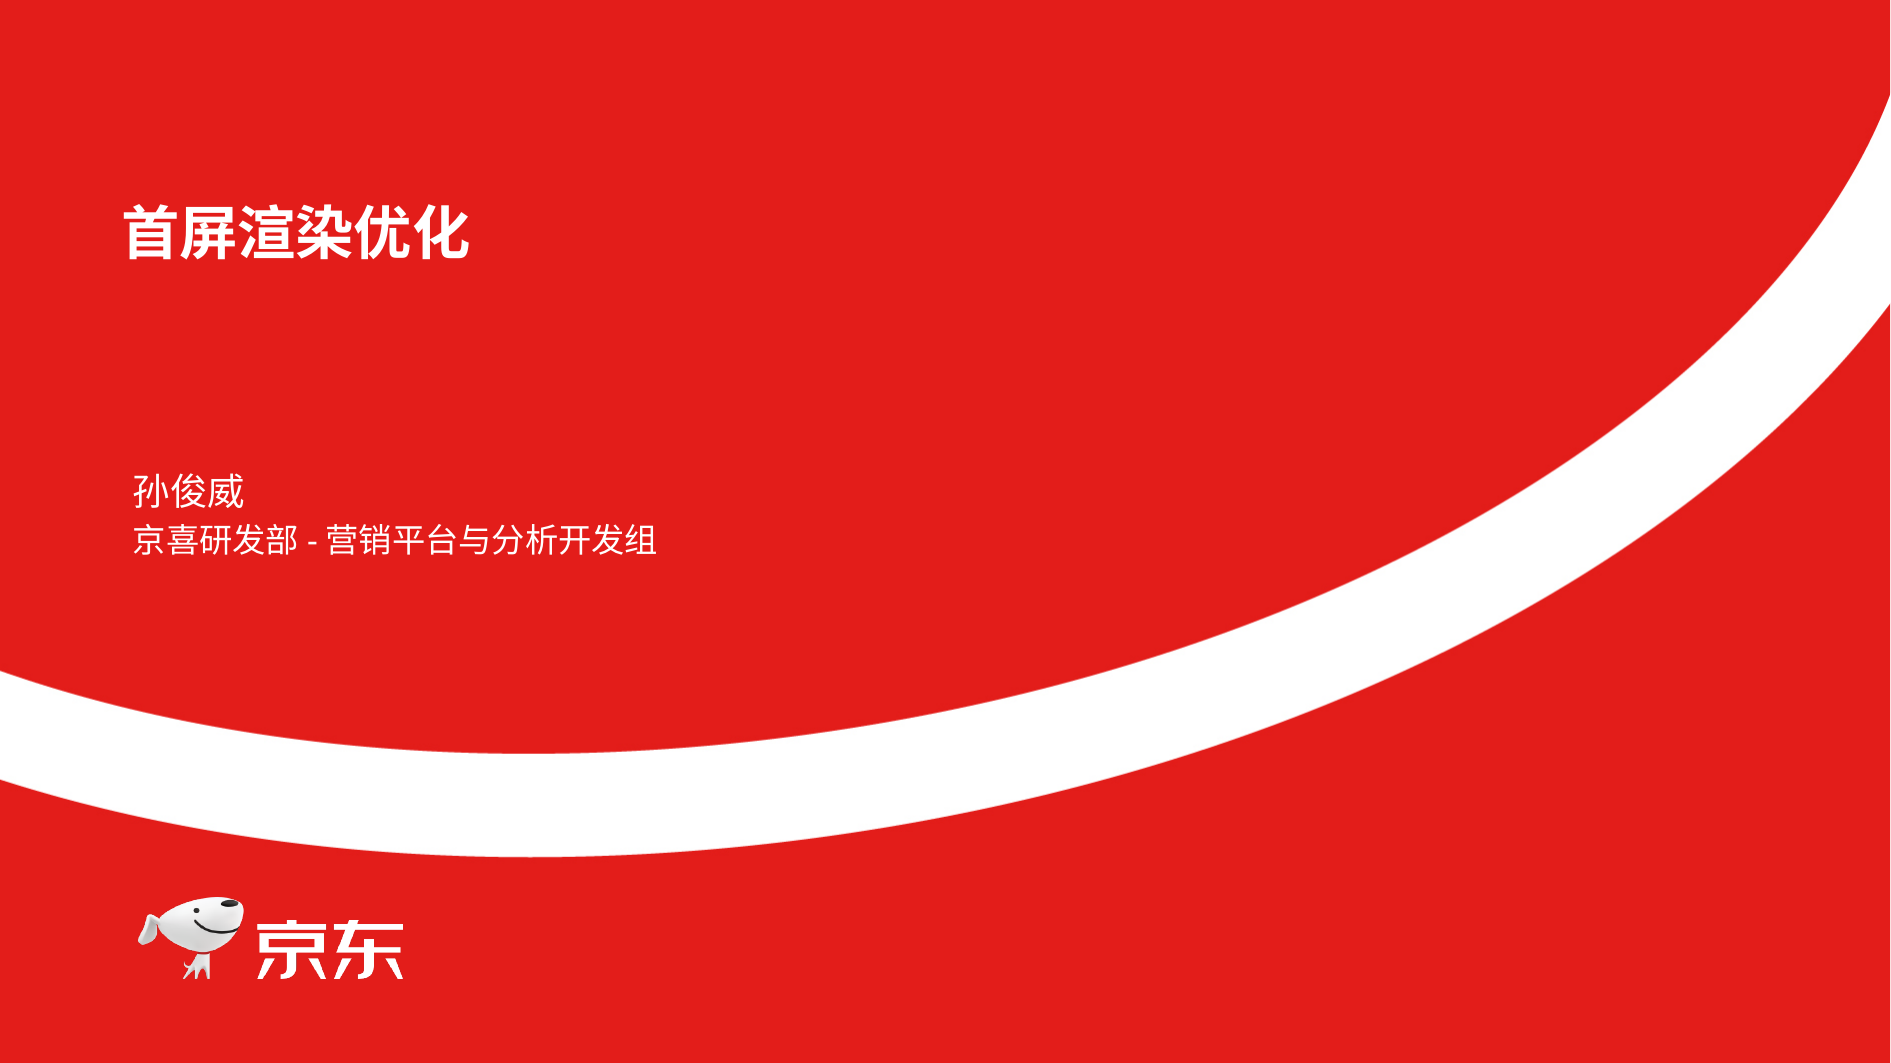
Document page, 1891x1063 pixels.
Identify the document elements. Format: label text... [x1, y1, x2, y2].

list 首屏渲染优化 [106, 188, 1772, 326]
picture [0, 0, 1891, 1063]
list 孙俊威 京喜研发部-营销平台与分析开发组 [118, 460, 1063, 508]
